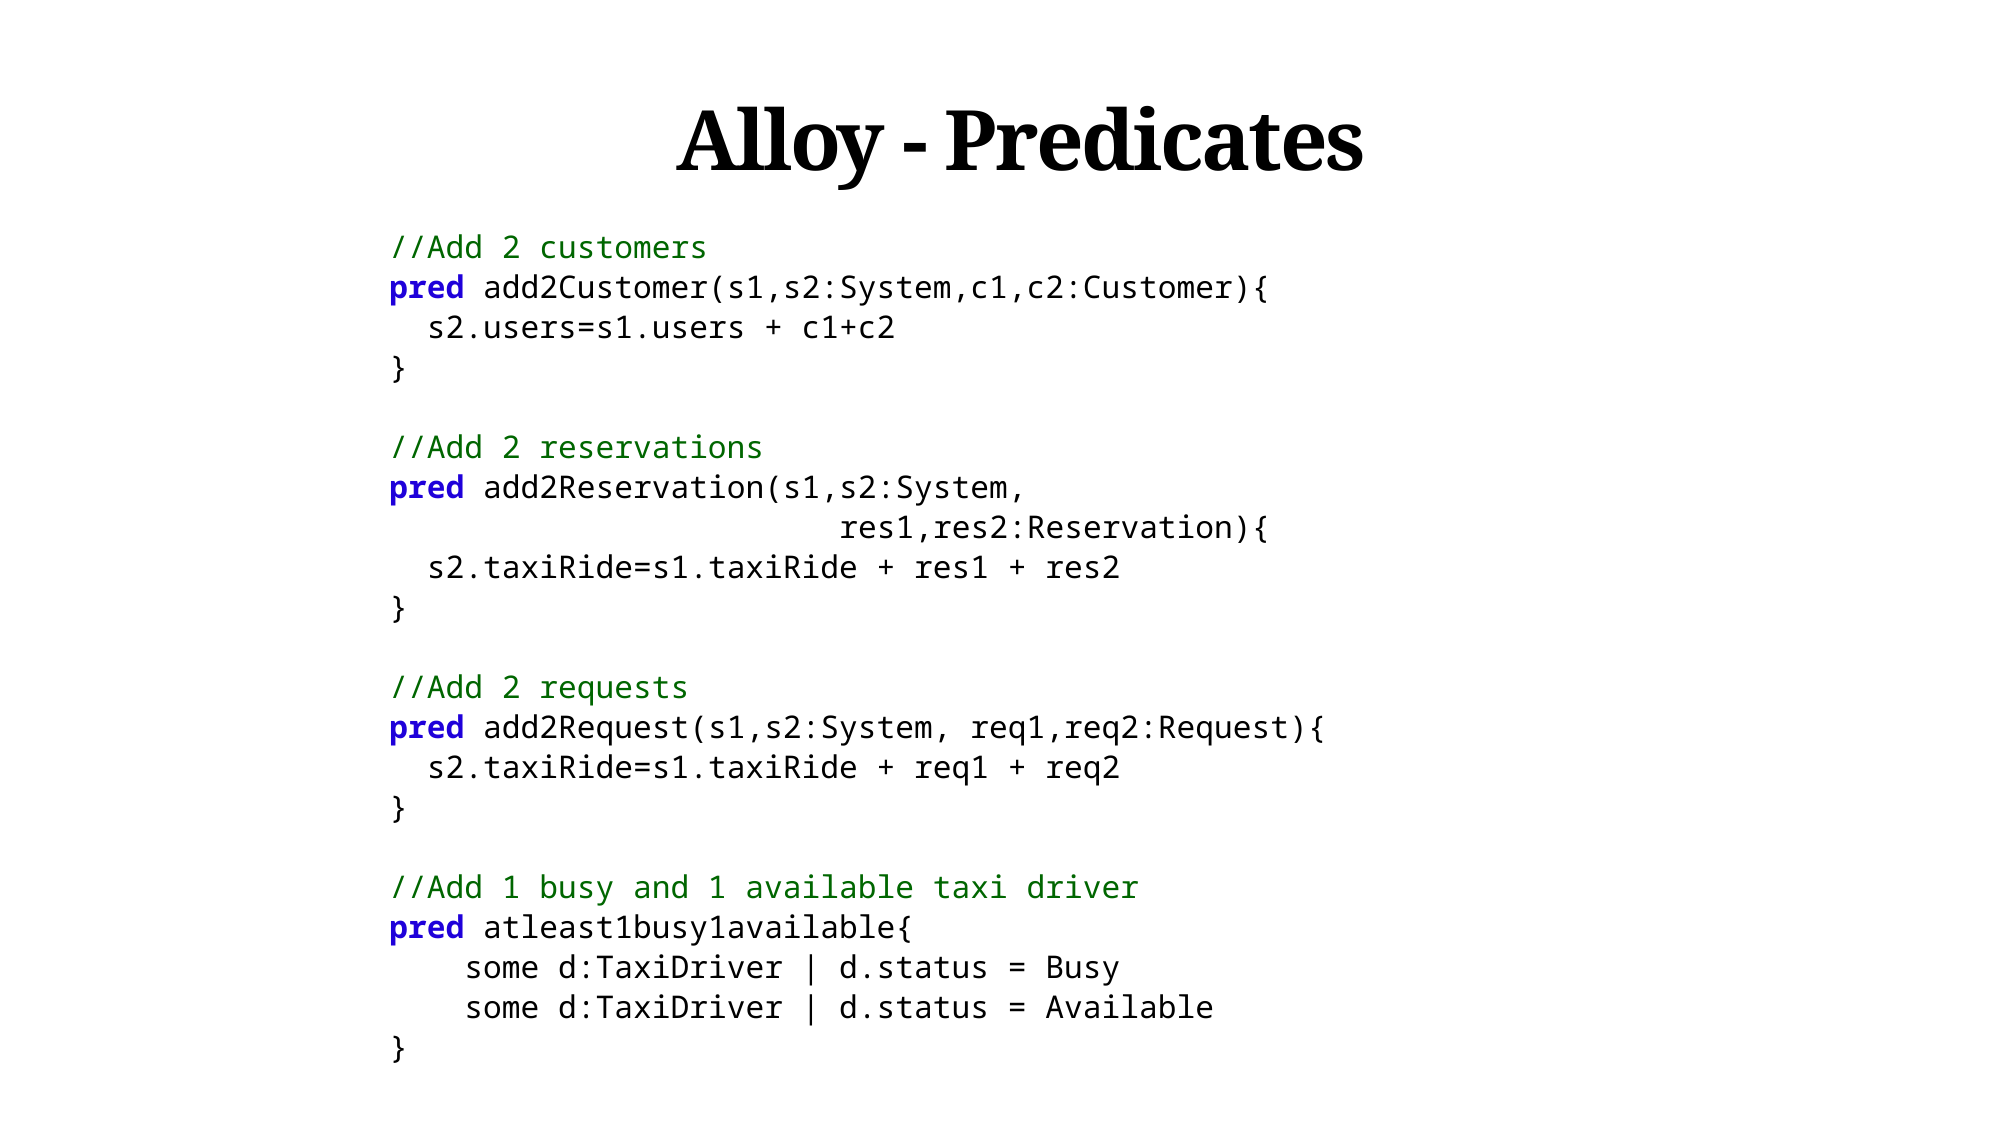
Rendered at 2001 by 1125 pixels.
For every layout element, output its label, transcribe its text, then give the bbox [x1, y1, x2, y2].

text_box Alloy - Predicates [374, 91, 1669, 260]
text_box //Add 2 customers pred add2Customer(s1,s2:System,c1,c2:Customer){ s2.users=s1.users + c1+c2 } //Add 2 reservations pred add2Reservation(s1,s2:System, res1,res2:Reservation){ s2.taxiRide=s1.taxiRide + res1 + res2 } //Add 2 requests pred add2Request(s1,s2:System, req1,req2:Request){ s2.taxiRide=s1.taxiRide + req1 + req2 } //Add 1 busy and 1 available taxi driver pred atleast1busy1available{ some d:TaxiDriver | d.status = Busy some d:TaxiDriver | d.status = Available } [374, 216, 1629, 1073]
